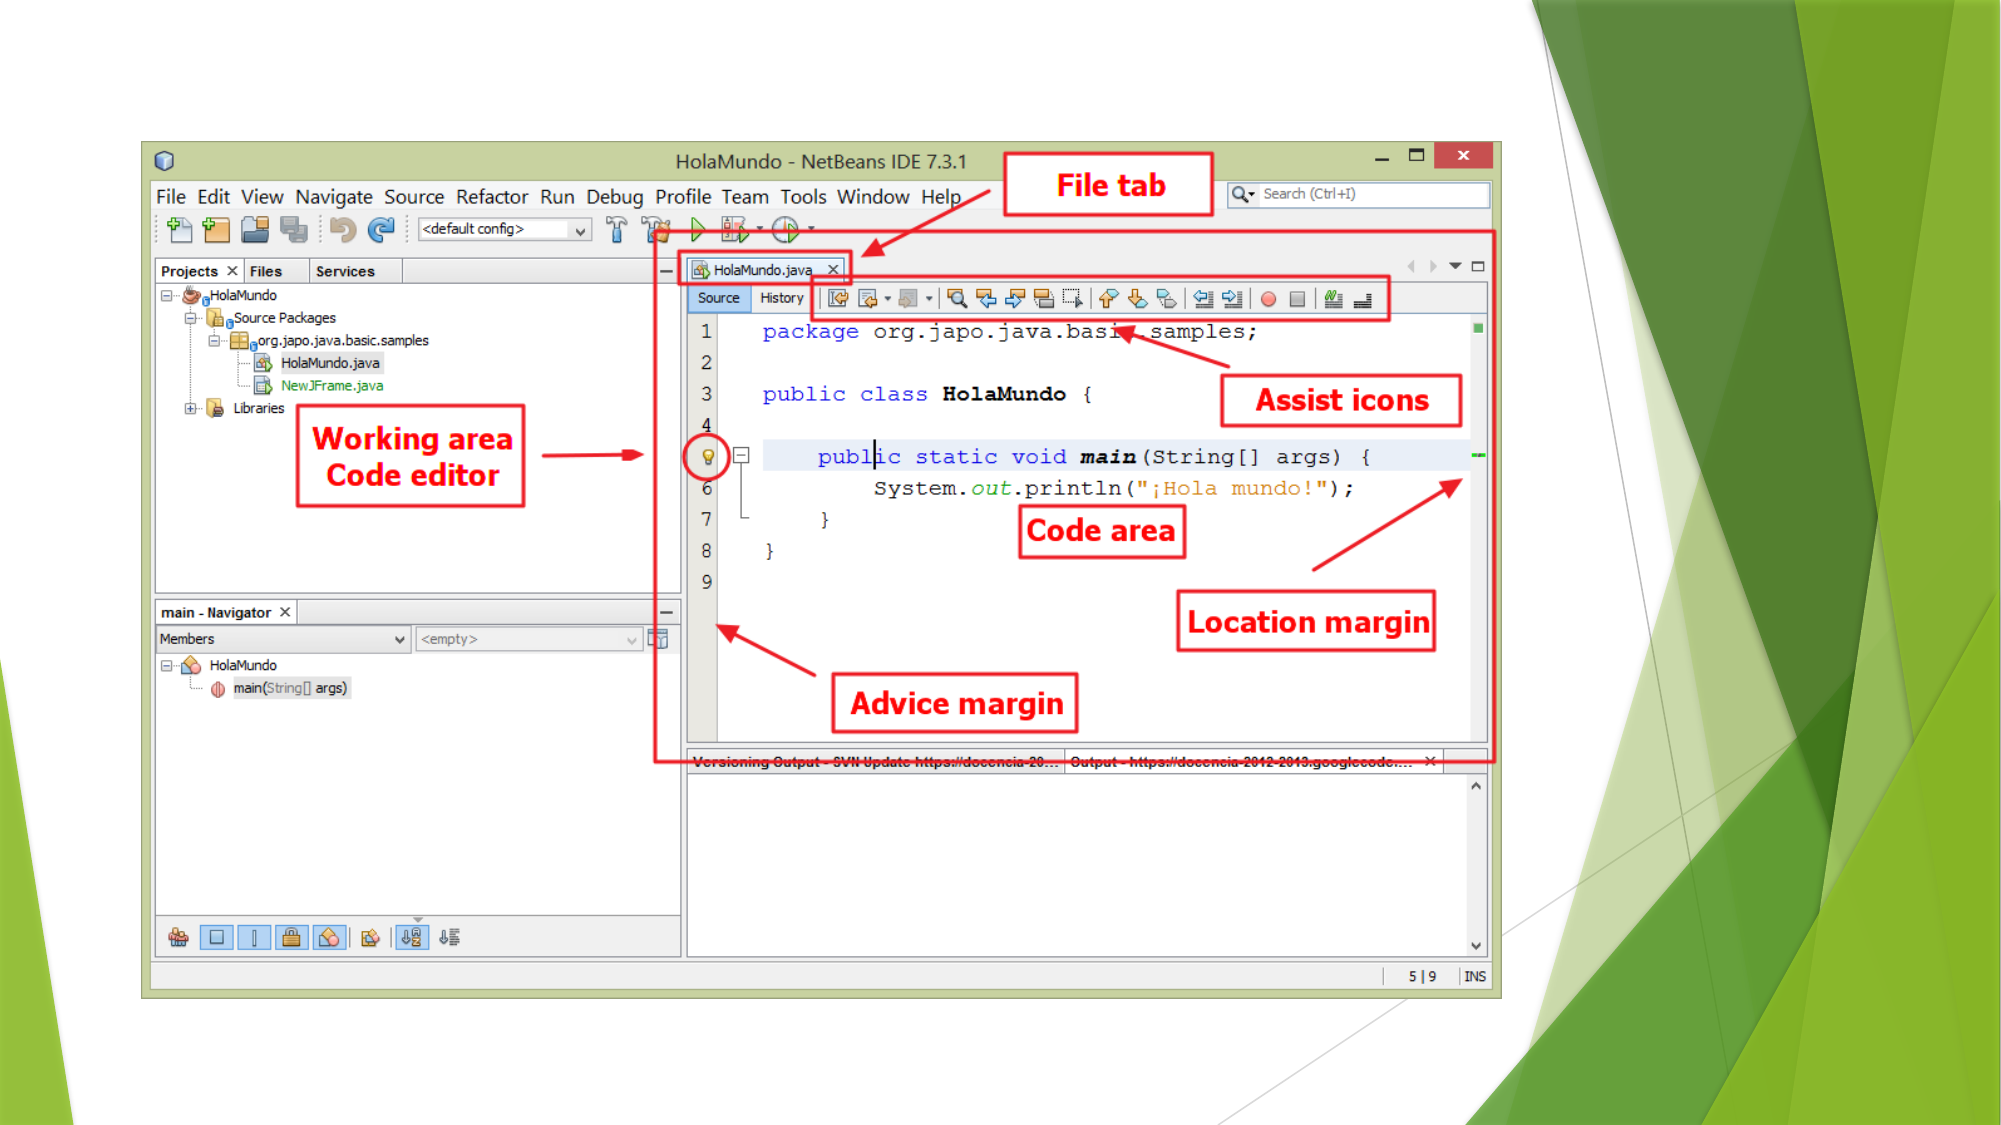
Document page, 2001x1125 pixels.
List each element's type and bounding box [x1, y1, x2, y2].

picture [140, 140, 1503, 1000]
